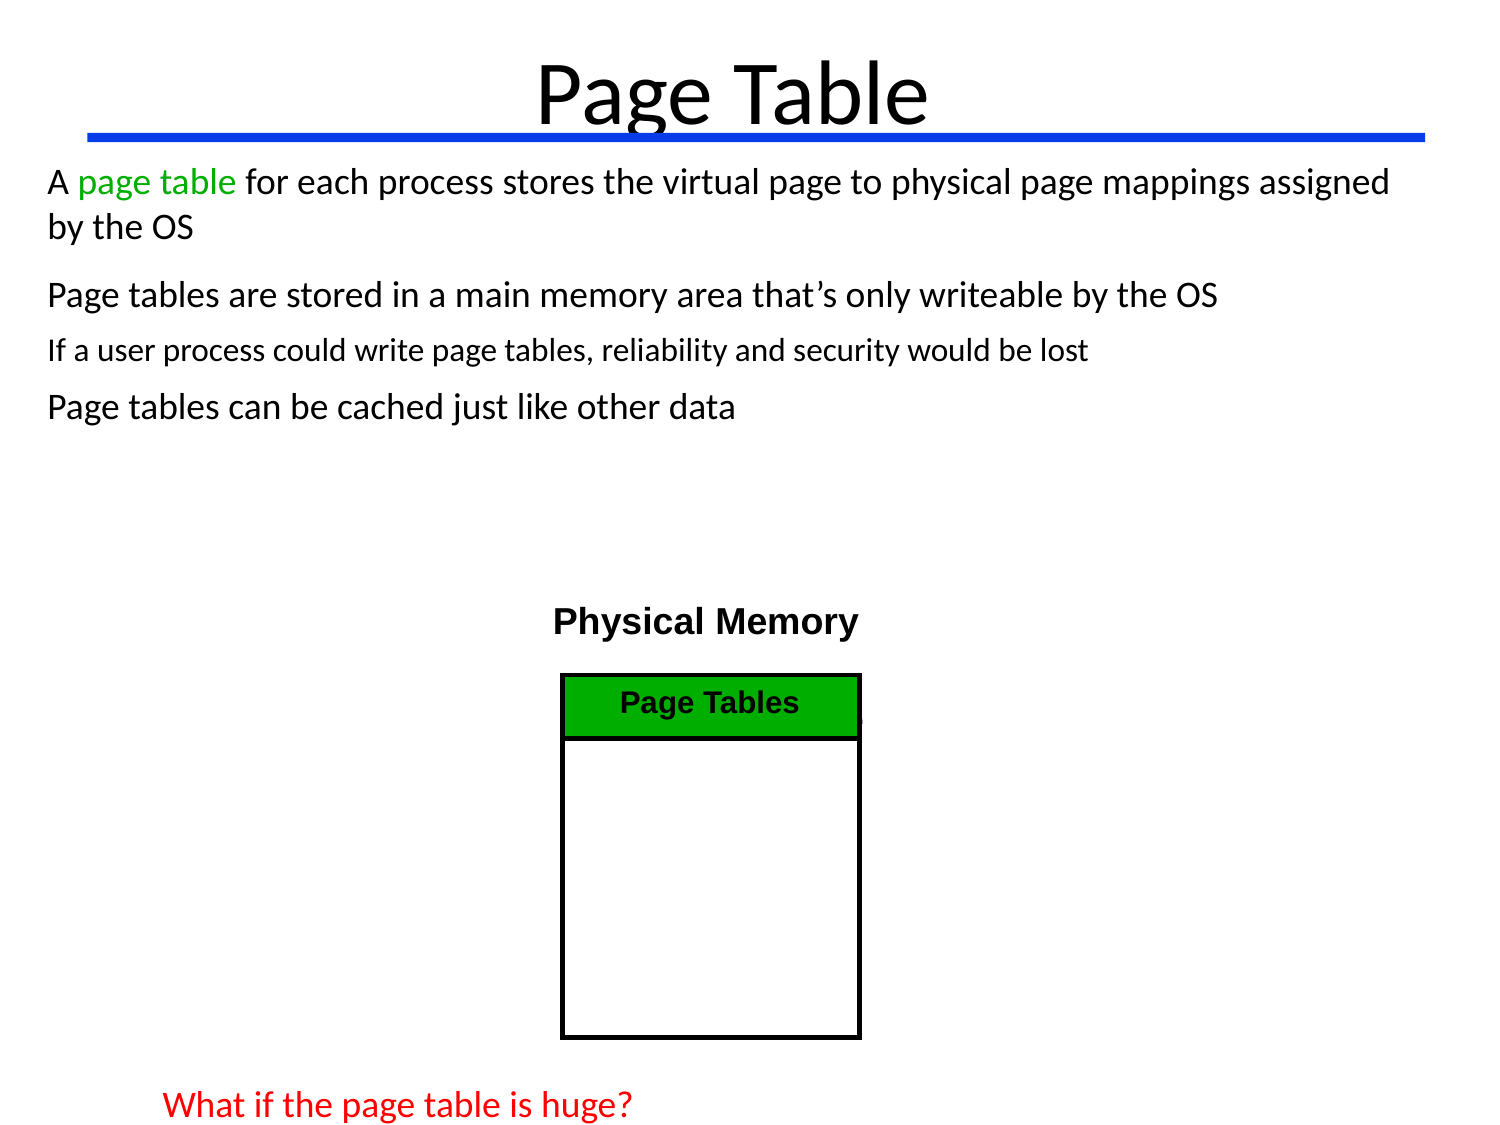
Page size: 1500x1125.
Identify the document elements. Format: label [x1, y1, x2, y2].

text_box [148, 1072, 1419, 1125]
list [34, 149, 1438, 588]
title [124, 138, 1363, 149]
text_box [539, 593, 875, 650]
title [124, 24, 1363, 137]
text_box [562, 674, 863, 1038]
